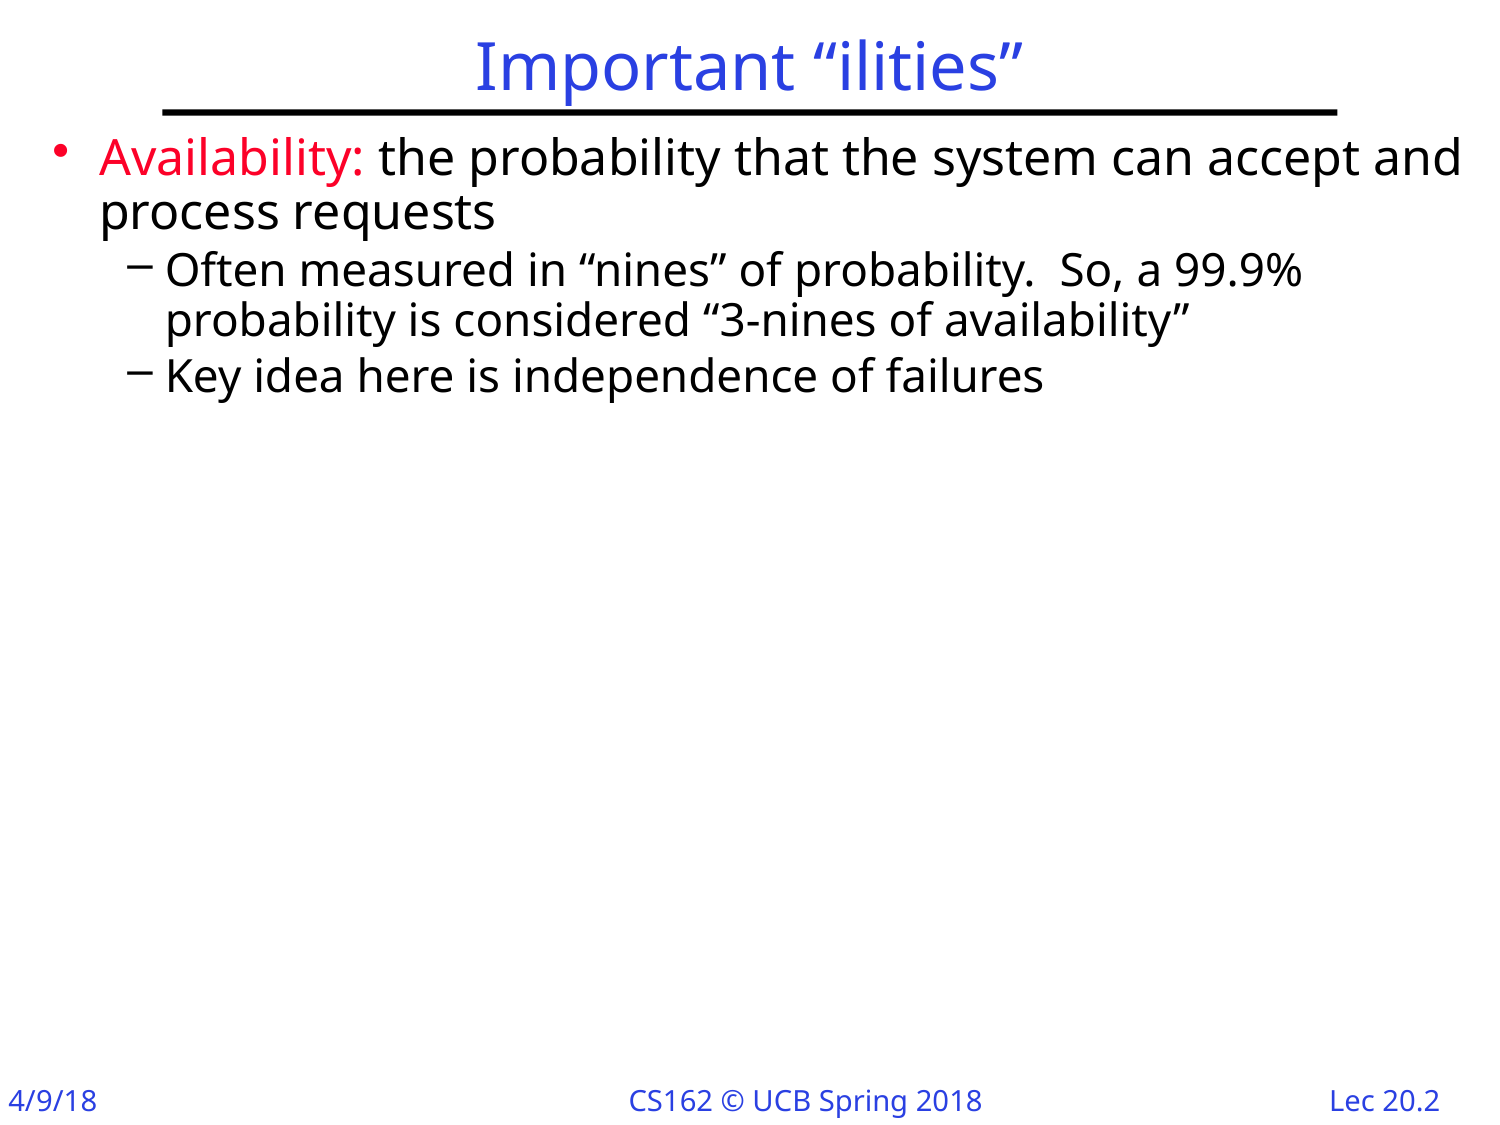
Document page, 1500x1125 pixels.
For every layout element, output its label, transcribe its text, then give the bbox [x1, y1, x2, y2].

list Availability: the probability that the system can accept and process requests Often measured in “nines” of probability. So, a 99.9% probability is considered “3-nines of availability” Key idea here is independence of failures [37, 125, 1500, 1100]
title Important “ilities” [162, 24, 1338, 113]
